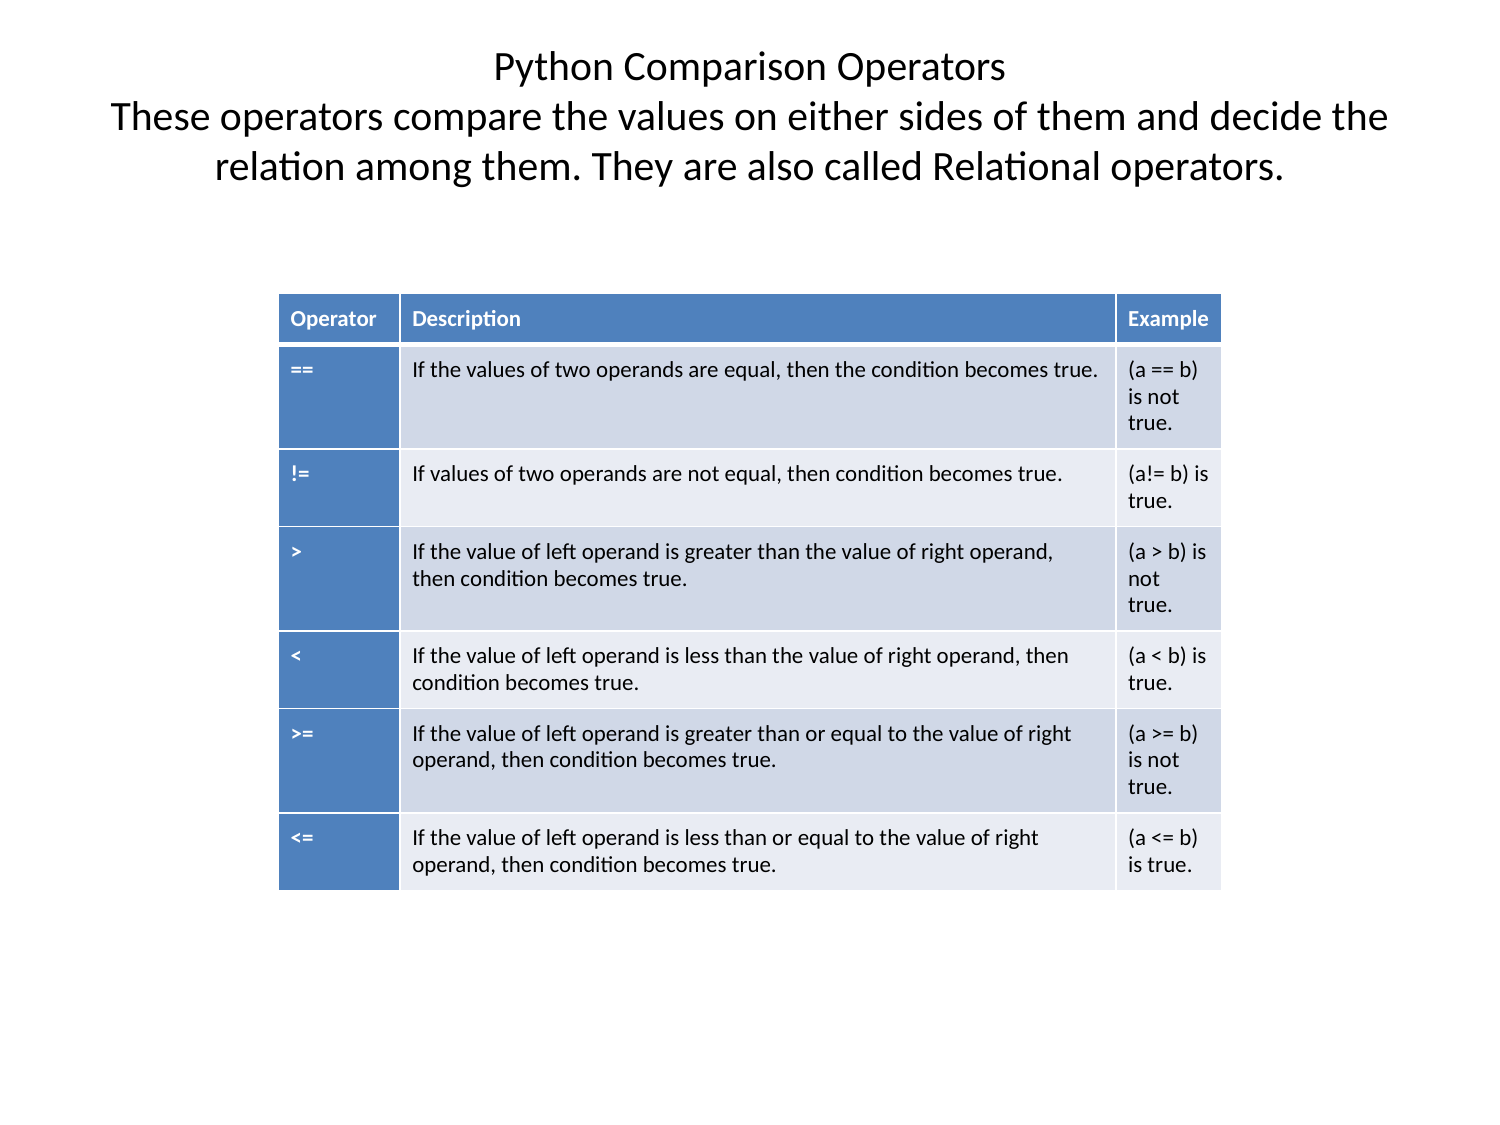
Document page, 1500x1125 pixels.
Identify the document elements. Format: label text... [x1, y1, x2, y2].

table_cell <= [279, 814, 399, 890]
table_cell (a <= b) is true. [1117, 814, 1221, 890]
table_cell (a == b) is not true. [1117, 347, 1221, 448]
table_cell >= [279, 709, 399, 812]
table_cell (a!= b) is true. [1117, 450, 1221, 526]
table_cell == [279, 347, 399, 448]
table_cell > [279, 527, 399, 630]
table_cell < [279, 632, 399, 708]
table_cell If the values of two operands are equal, then the condition becomes true. [401, 347, 1115, 448]
table_cell (a >= b) is not true. [1117, 709, 1221, 812]
table_cell (a > b) is not true. [1117, 527, 1221, 630]
table_cell If the value of left operand is greater than the value of right operand, then condition becomes true. [401, 527, 1115, 630]
table_cell If the value of left operand is less than the value of right operand, then condition becomes true. [401, 632, 1115, 708]
table_cell If values of two operands are not equal, then condition becomes true. [401, 450, 1115, 526]
title Python Comparison Operators These operators compare the values on either sides of them and decide the relation among them. They are also called Relational operators. [75, 45, 1425, 233]
table_cell != [279, 450, 399, 526]
table_cell If the value of left operand is greater than or equal to the value of right operand, then condition becomes true. [401, 709, 1115, 812]
table_header Description [401, 294, 1115, 342]
table_header Operator [279, 294, 399, 342]
table_cell If the value of left operand is less than or equal to the value of right operand, then condition becomes true. [401, 814, 1115, 890]
table_header Example [1117, 294, 1221, 342]
table_cell (a < b) is true. [1117, 632, 1221, 708]
